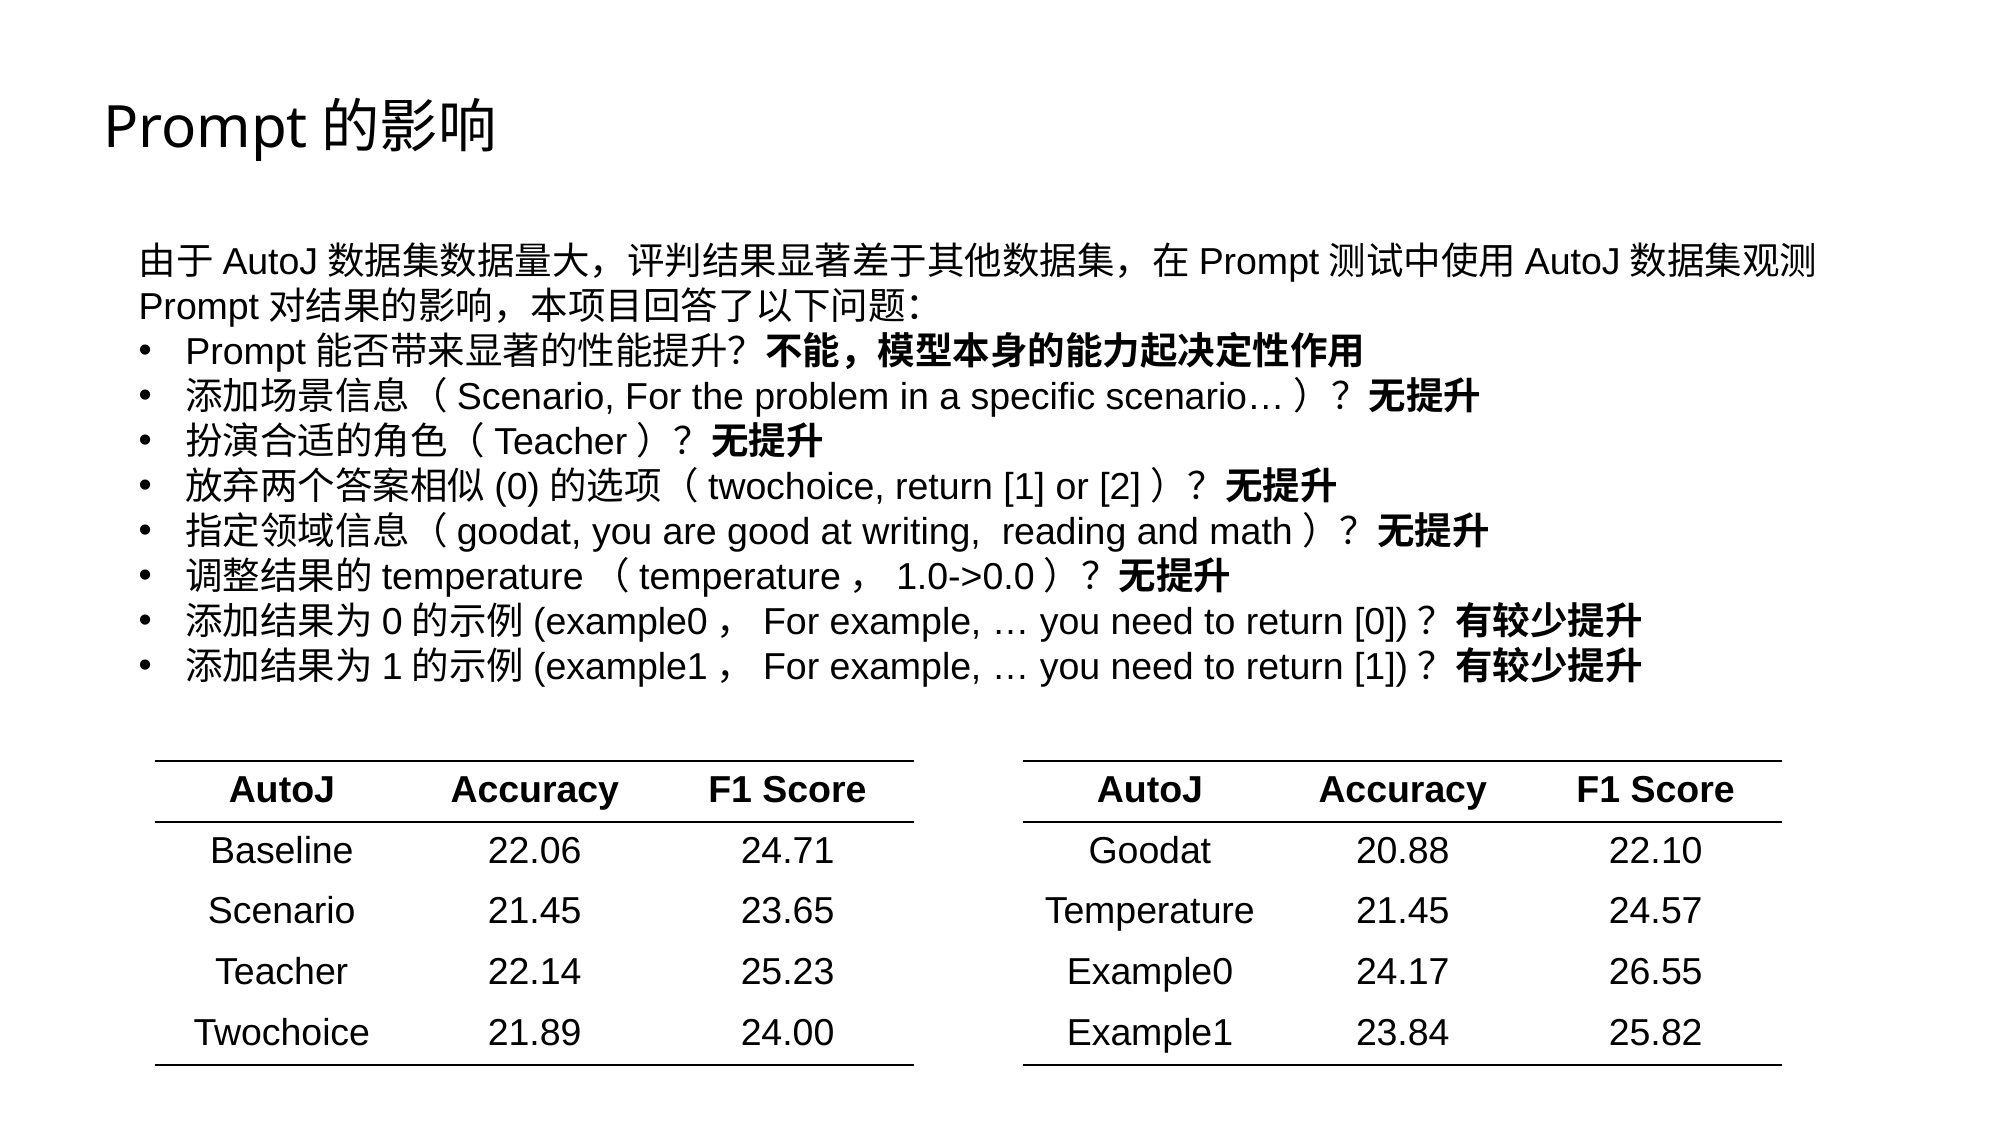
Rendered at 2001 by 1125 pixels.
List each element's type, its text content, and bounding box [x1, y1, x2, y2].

table_header F1 Score [1529, 762, 1782, 821]
table_header F1 Score [661, 762, 914, 821]
table_cell 24.17 [1276, 943, 1529, 1004]
table_cell Scenario [155, 883, 408, 943]
table_header AutoJ [155, 762, 408, 821]
table_header AutoJ [1023, 762, 1276, 821]
table_cell 21.45 [1276, 883, 1529, 943]
table_cell 26.55 [1529, 943, 1782, 1004]
table_cell Example0 [1023, 943, 1276, 1004]
table_cell 22.06 [408, 823, 661, 883]
table_cell 24.57 [1529, 883, 1782, 943]
table_cell 22.14 [408, 943, 661, 1004]
text_box 由于AutoJ数据集数据量大，评判结果显著差于其他数据集，在Prompt测试中使用AutoJ数据集观测Prompt对结果的影响，本项目回答了以下问题： Prompt能否带来显著的性能提升？不能，模型本身的能力起决定性作用 添加场景信息（Scenario, For the problem in a specific scenario…）？无提升 扮演合适的角色（Teacher）？无提升 放弃两个答案相似(0)的选项（twochoice, return [1] or [2]）？无提升 指定领域信息（goodat, you are good at writing, reading and math）？无提升 调整结果的temperature（temperature，1.0->0.0）？无提升 添加结果为0的示例(example0，For example, … you need to return [0])？有较少提升 添加结果为1的示例(example1，For example, … you need to return [1])？有较少提升 [123, 229, 1849, 695]
table_cell Baseline [155, 823, 408, 883]
table_cell Twochoice [155, 1004, 408, 1064]
table_cell 25.23 [661, 943, 914, 1004]
text_box Prompt的影响 [88, 81, 1171, 167]
table_cell Example1 [1023, 1004, 1276, 1064]
table_cell 22.10 [1529, 823, 1782, 883]
table_cell 24.00 [661, 1004, 914, 1064]
table_cell Goodat [1023, 823, 1276, 883]
table_header Accuracy [408, 762, 661, 821]
table_cell 21.45 [408, 883, 661, 943]
table_cell 25.82 [1529, 1004, 1782, 1064]
table_header Accuracy [1276, 762, 1529, 821]
table_cell Temperature [1023, 883, 1276, 943]
table_cell 23.65 [661, 883, 914, 943]
table_cell 24.71 [661, 823, 914, 883]
table_cell 23.84 [1276, 1004, 1529, 1064]
table_cell 20.88 [1276, 823, 1529, 883]
table_cell Teacher [155, 943, 408, 1004]
table_cell 21.89 [408, 1004, 661, 1064]
